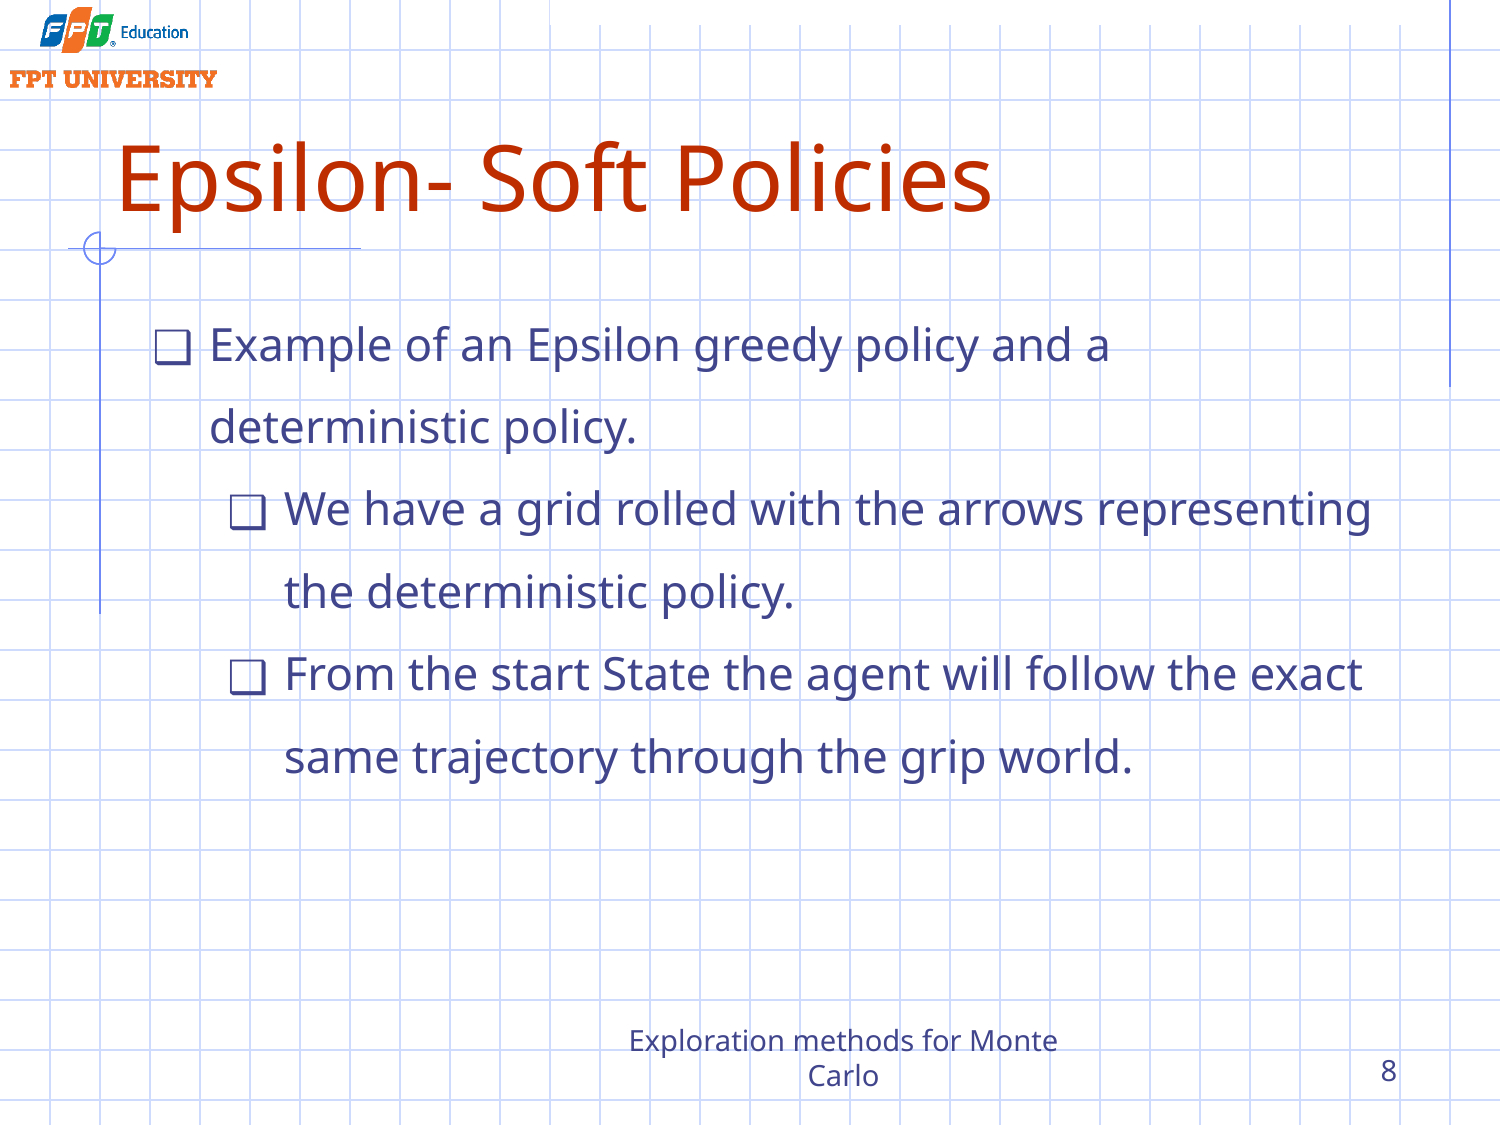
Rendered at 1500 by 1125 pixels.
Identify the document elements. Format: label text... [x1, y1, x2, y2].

text_box 8 [1100, 1024, 1413, 1100]
picture [10, 6, 217, 88]
text_box Exploration methods for Monte Carlo [587, 1024, 1100, 1100]
title Epsilon- Soft Policies [99, 50, 1375, 238]
list Example of an Epsilon greedy policy and a deterministic policy. We have a grid rolled with the arrows representing the deterministic policy. From the start State the agent will follow the exact same trajectory through the grip world. [137, 280, 1400, 988]
